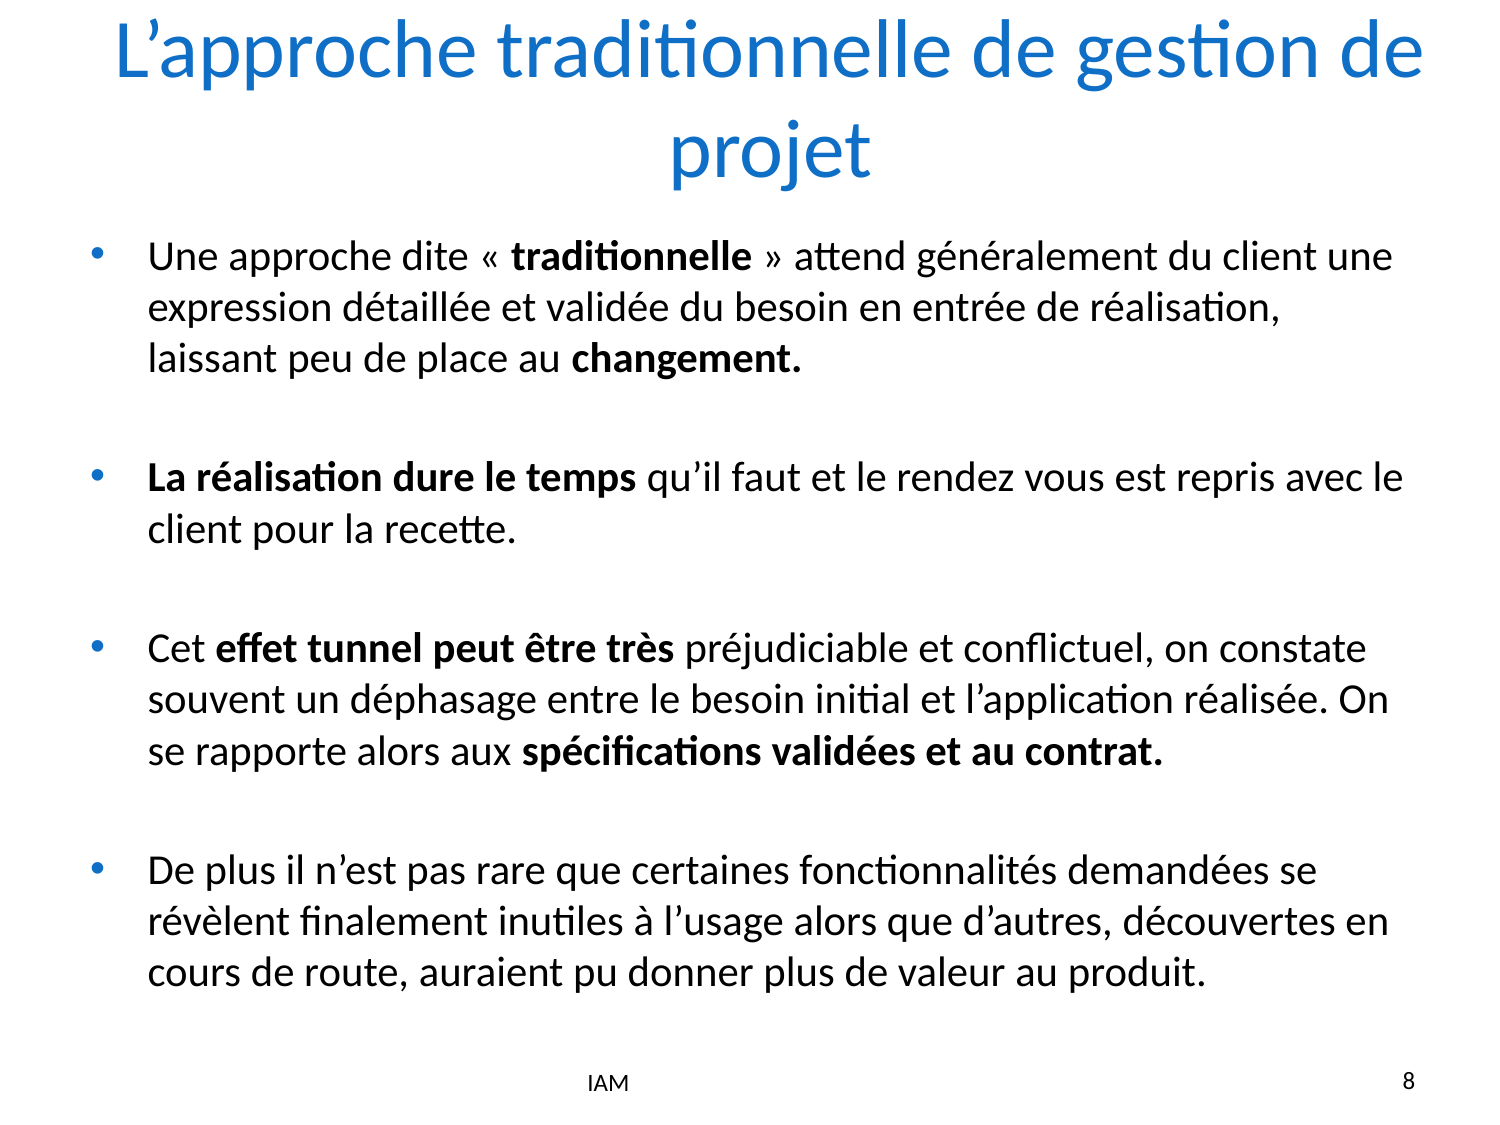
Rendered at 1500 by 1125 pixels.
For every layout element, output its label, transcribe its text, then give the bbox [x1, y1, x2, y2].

title L’approche traditionnelle de gestion de projet [41, 0, 1500, 188]
list Une approche dite « traditionnelle » attend généralement du client une expression détaillée et validée du besoin en entrée de réalisation, laissant peu de place au changement. La réalisation dure le temps qu’il faut et le rendez vous est repris avec le client pour la recette. Cet effet tunnel peut être très préjudiciable et conflictuel, on constate souvent un déphasage entre le besoin initial et l’application réalisée. On se rapporte alors aux spécifications validées et au contrat. De plus il n’est pas rare que certaines fonctionnalités demandées se révèlent finalement inutiles à l’usage alors que d’autres, découvertes en cours de route, auraient pu donner plus de valeur au produit. [75, 219, 1425, 1005]
